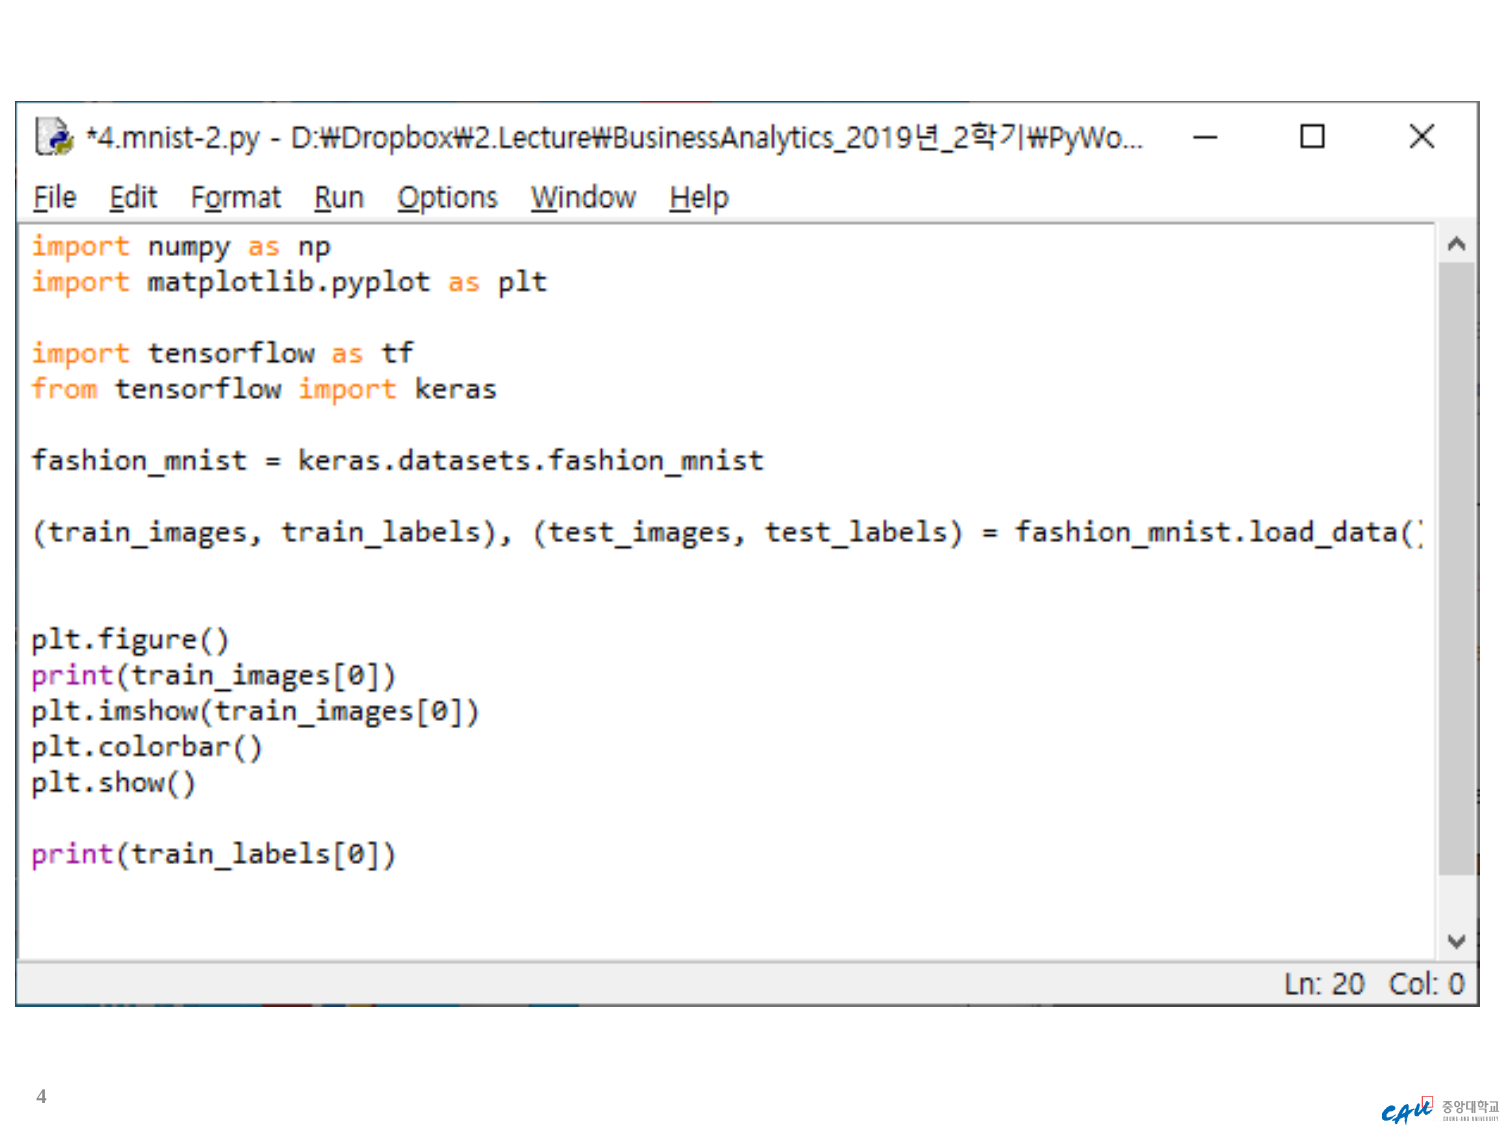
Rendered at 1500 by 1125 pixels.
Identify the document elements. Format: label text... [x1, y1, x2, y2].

picture [14, 101, 1480, 1007]
picture [1382, 1094, 1500, 1125]
slide_number 4 [0, 1065, 62, 1125]
